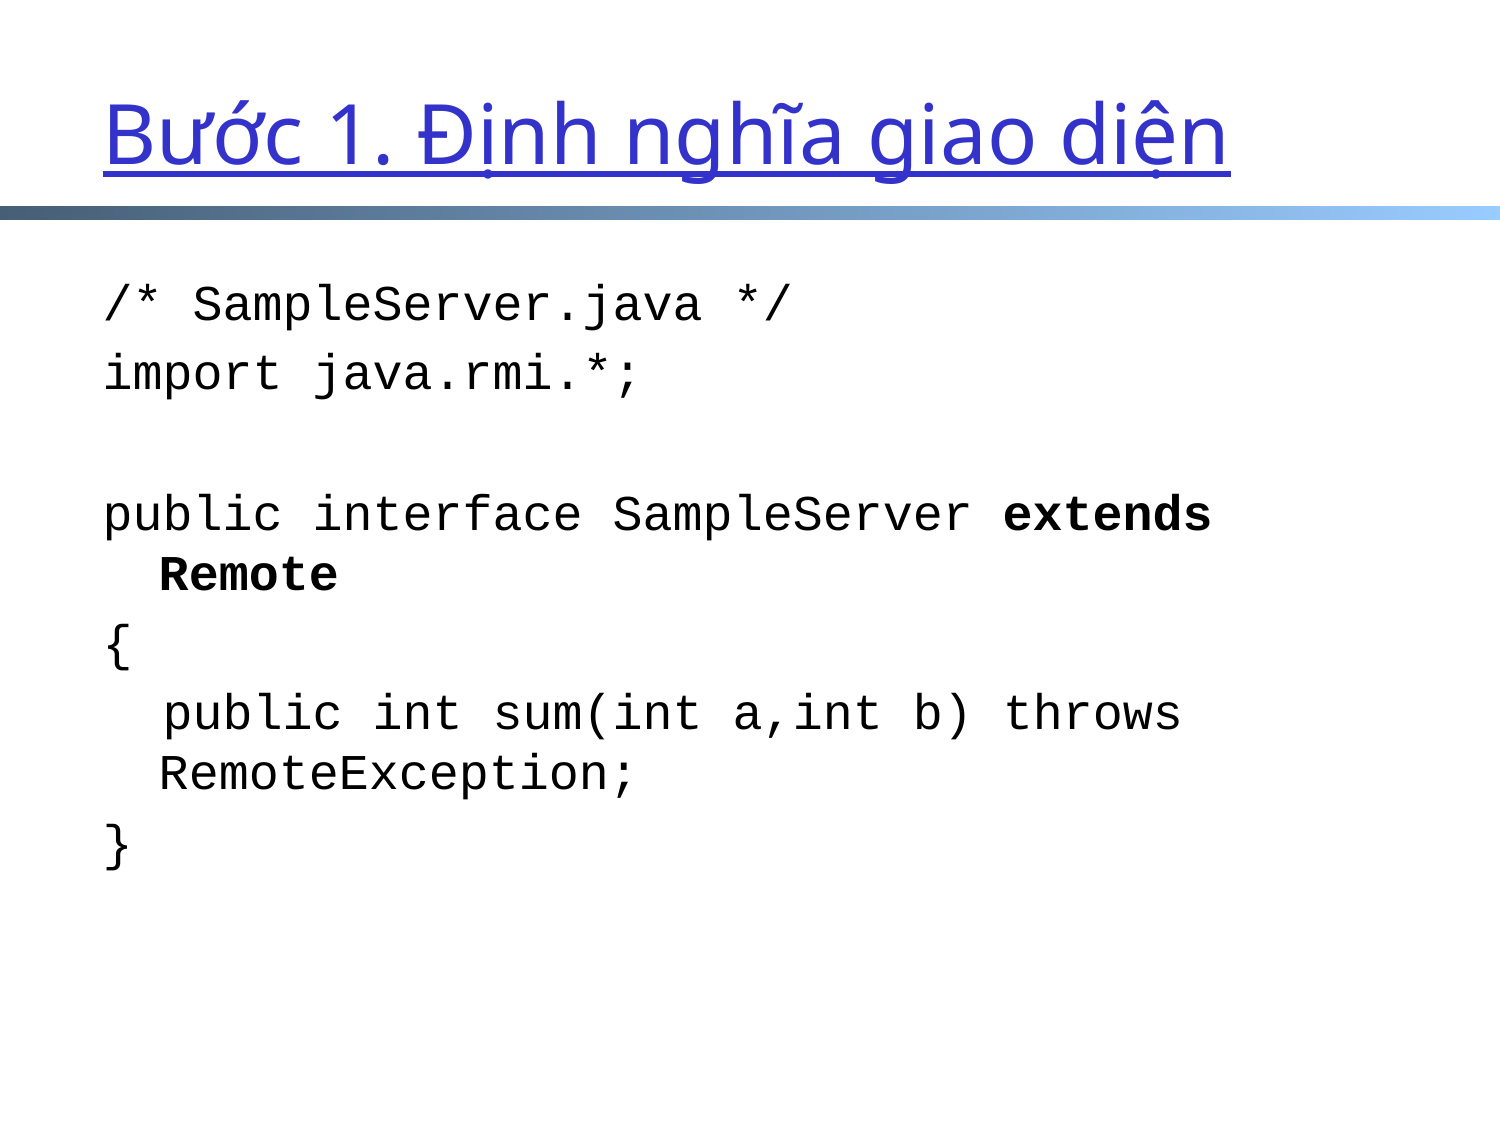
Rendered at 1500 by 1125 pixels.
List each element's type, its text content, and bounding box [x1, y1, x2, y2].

title Bước 1. Định nghĩa giao diện [87, 37, 1363, 226]
list /* SampleServer.java */ import java.rmi.*; public interface SampleServer extends Remote { public int sum(int a,int b) throws RemoteException; } [87, 262, 1363, 1026]
